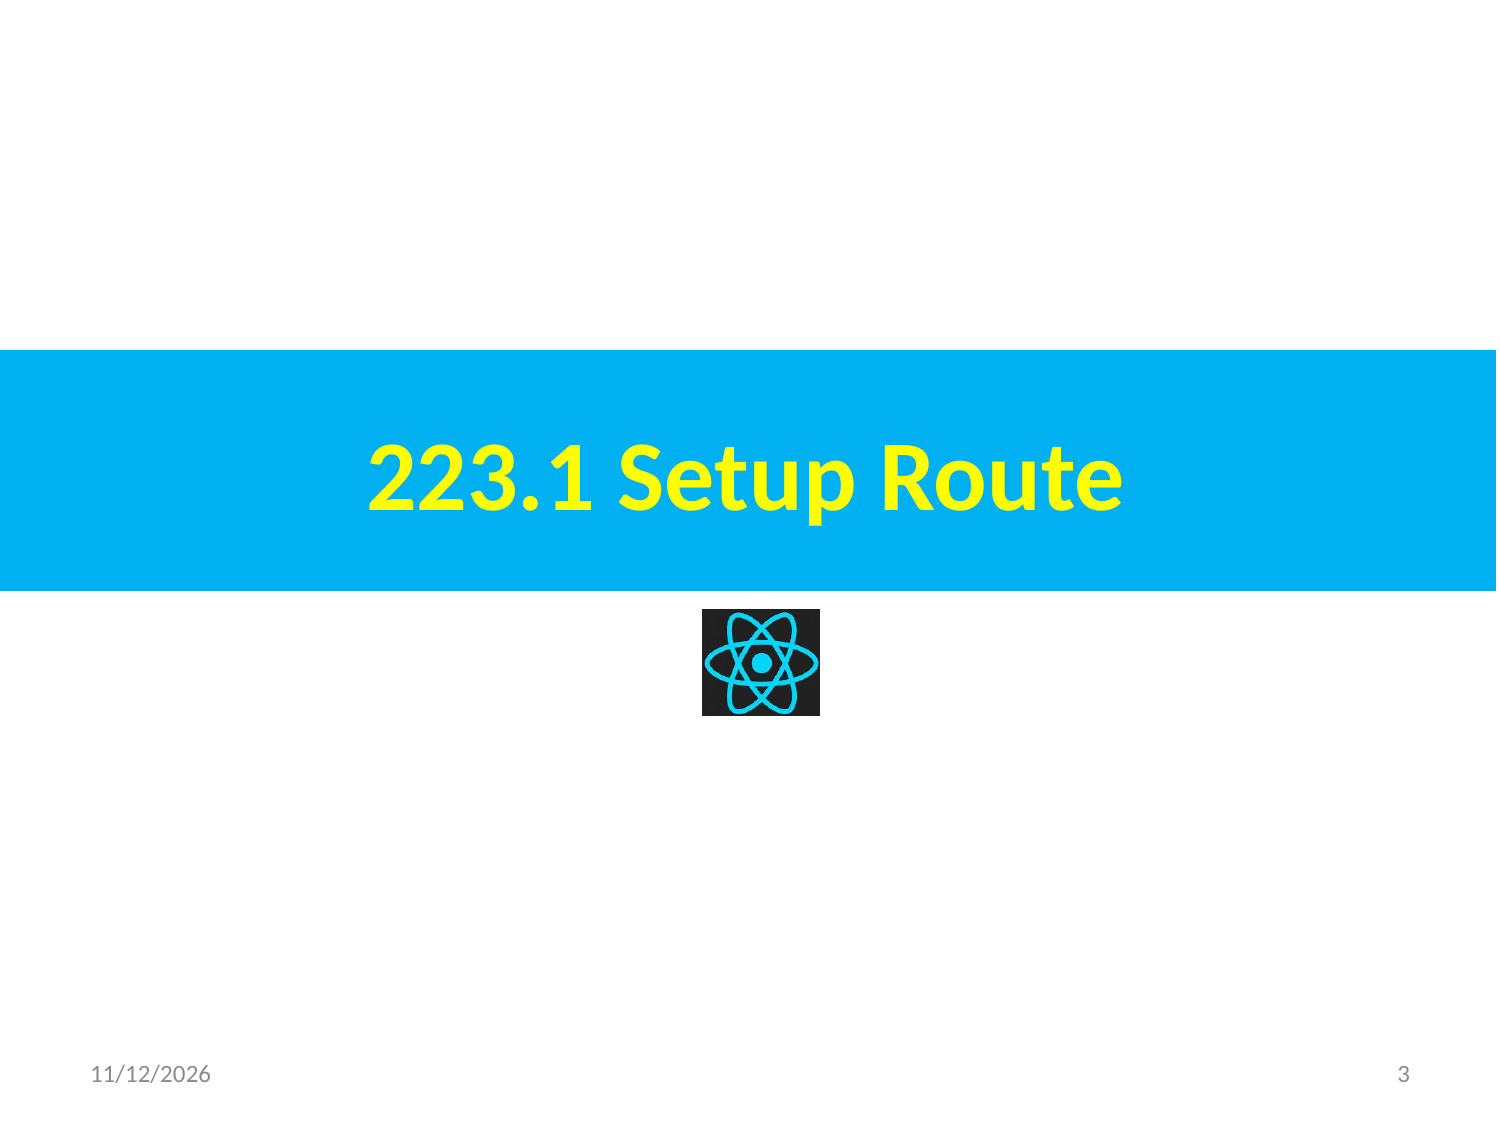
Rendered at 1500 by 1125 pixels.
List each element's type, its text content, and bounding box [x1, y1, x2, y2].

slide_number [75, 1042, 425, 1103]
slide_number 3 [1074, 1042, 1425, 1103]
title 223.1 Setup Route [0, 349, 1496, 591]
picture [702, 609, 821, 716]
